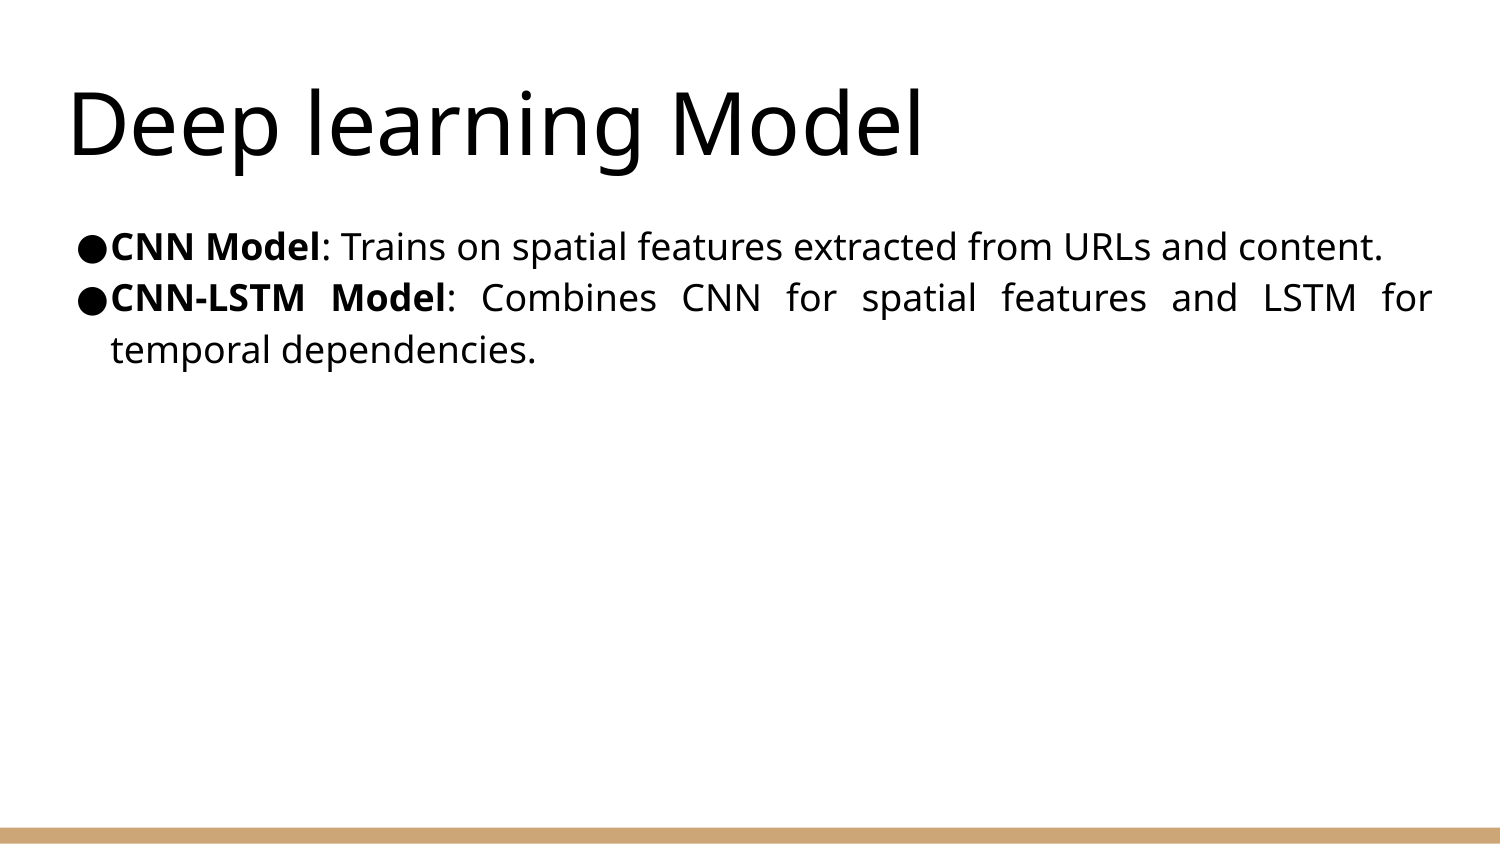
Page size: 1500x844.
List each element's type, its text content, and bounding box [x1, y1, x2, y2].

list CNN Model: Trains on spatial features extracted from URLs and content. CNN-LSTM Model: Combines CNN for spatial features and LSTM for temporal dependencies. [51, 200, 1449, 752]
title Deep learning Model [51, 51, 1449, 189]
